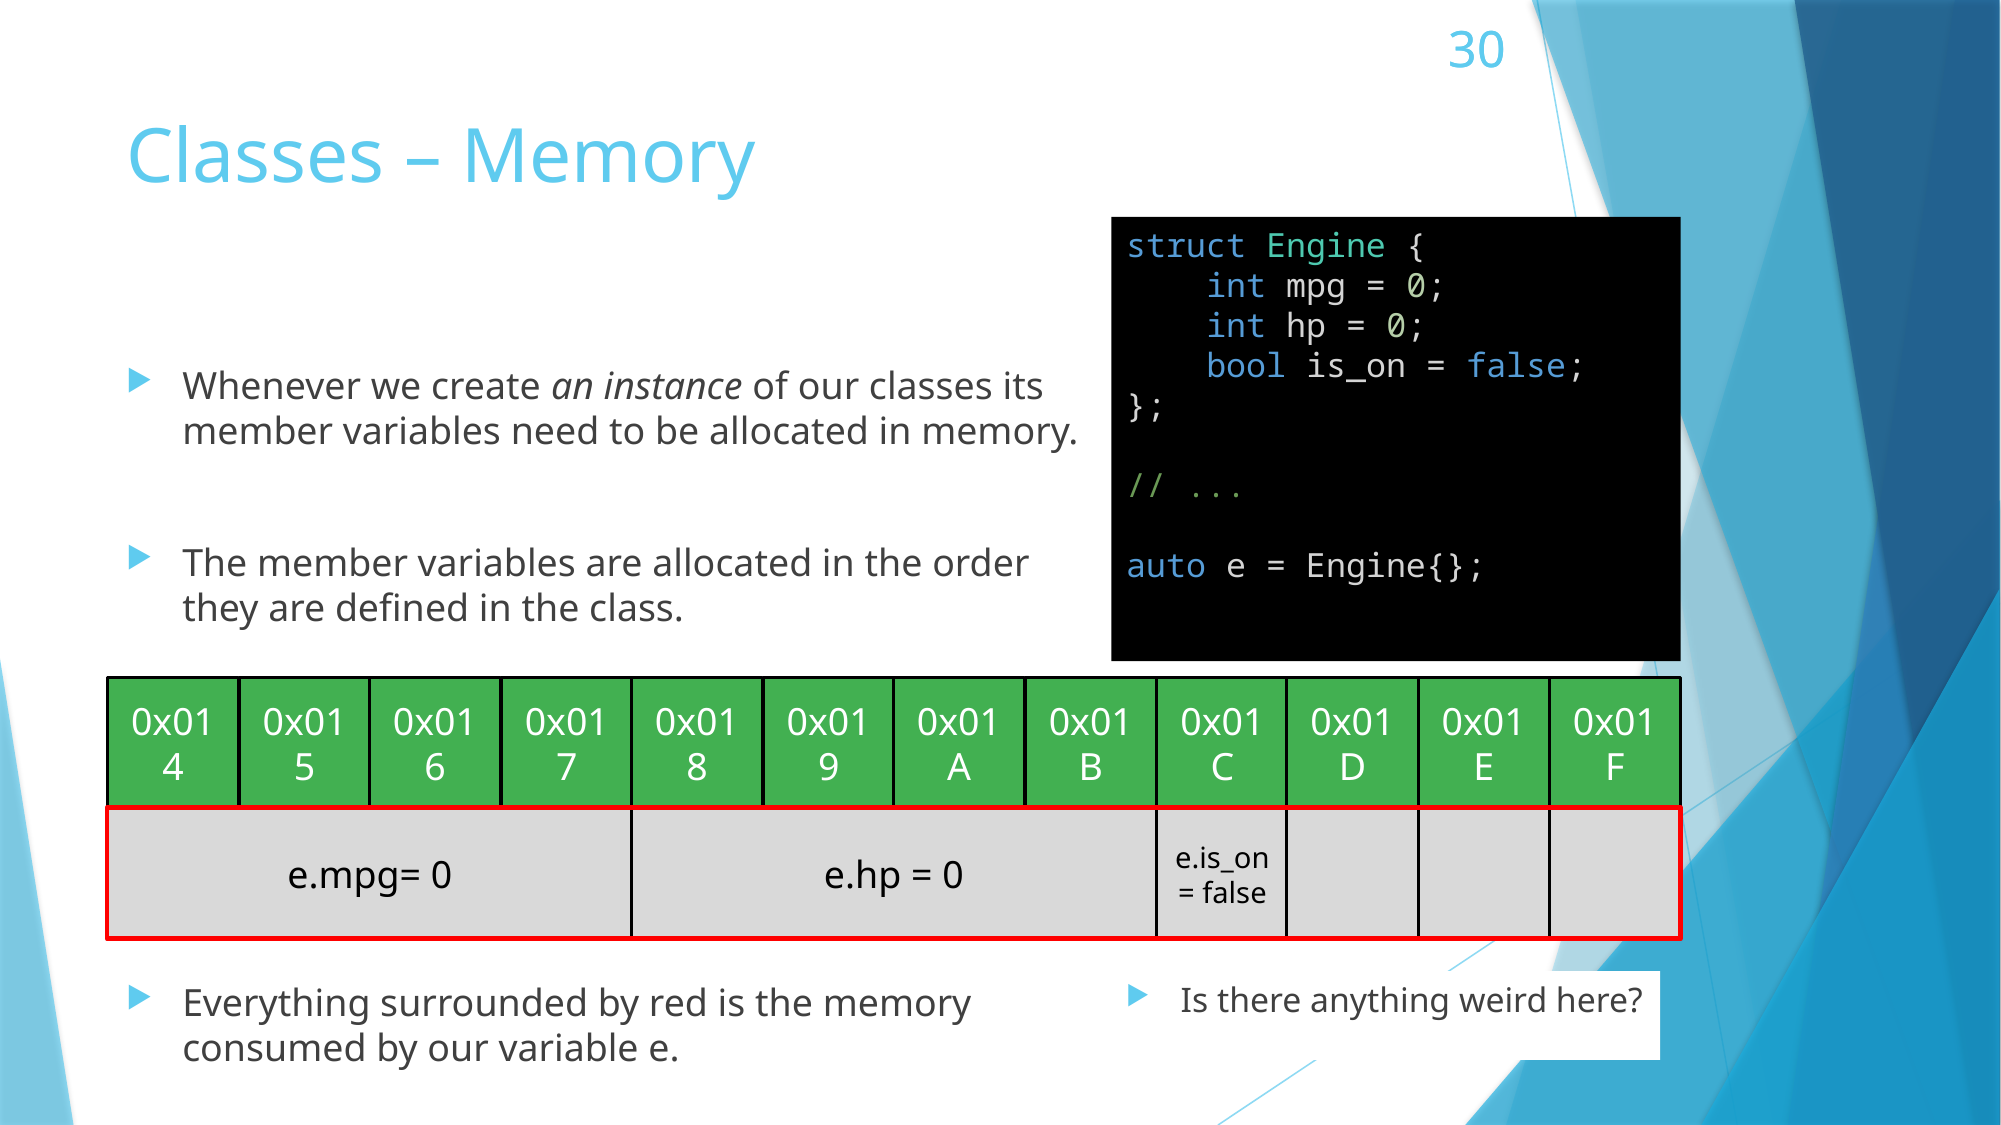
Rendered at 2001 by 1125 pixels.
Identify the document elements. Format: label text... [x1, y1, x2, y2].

text_box struct Engine { int mpg = 0; int hp = 0; bool is_on = false; }; // ... auto e = Engine{}; [1111, 216, 1681, 662]
title Classes – Memory [111, 99, 1522, 317]
text_box 0x01B [1024, 676, 1155, 806]
text_box 0x01A [892, 676, 1024, 806]
text_box Is there anything weird here? [1110, 971, 1661, 1060]
text_box 0x014 [106, 676, 238, 806]
list Whenever we create an instance of our classes its member variables need to be allocated in memory. The member variables are allocated in the order they are defined in the class. Everything surrounded by red is the memory consumed by our variable e. [111, 354, 1111, 676]
text_box 0x017 [500, 676, 630, 806]
text_box 0x018 [630, 676, 762, 806]
text_box 0x01E [1417, 676, 1548, 806]
list Whenever we create an instance of our classes its member variables need to be allocated in memory. The member variables are allocated in the order they are defined in the class. Everything surrounded by red is the memory consumed by our variable e. [111, 941, 1111, 1080]
text_box 0x015 [238, 676, 368, 806]
text_box 0x01D [1285, 676, 1417, 806]
text_box 0x016 [368, 676, 500, 806]
text_box [105, 806, 1682, 940]
text_box 0x01C [1155, 676, 1285, 806]
text_box 0x01F [1548, 676, 1682, 806]
text_box 0x019 [762, 676, 892, 806]
